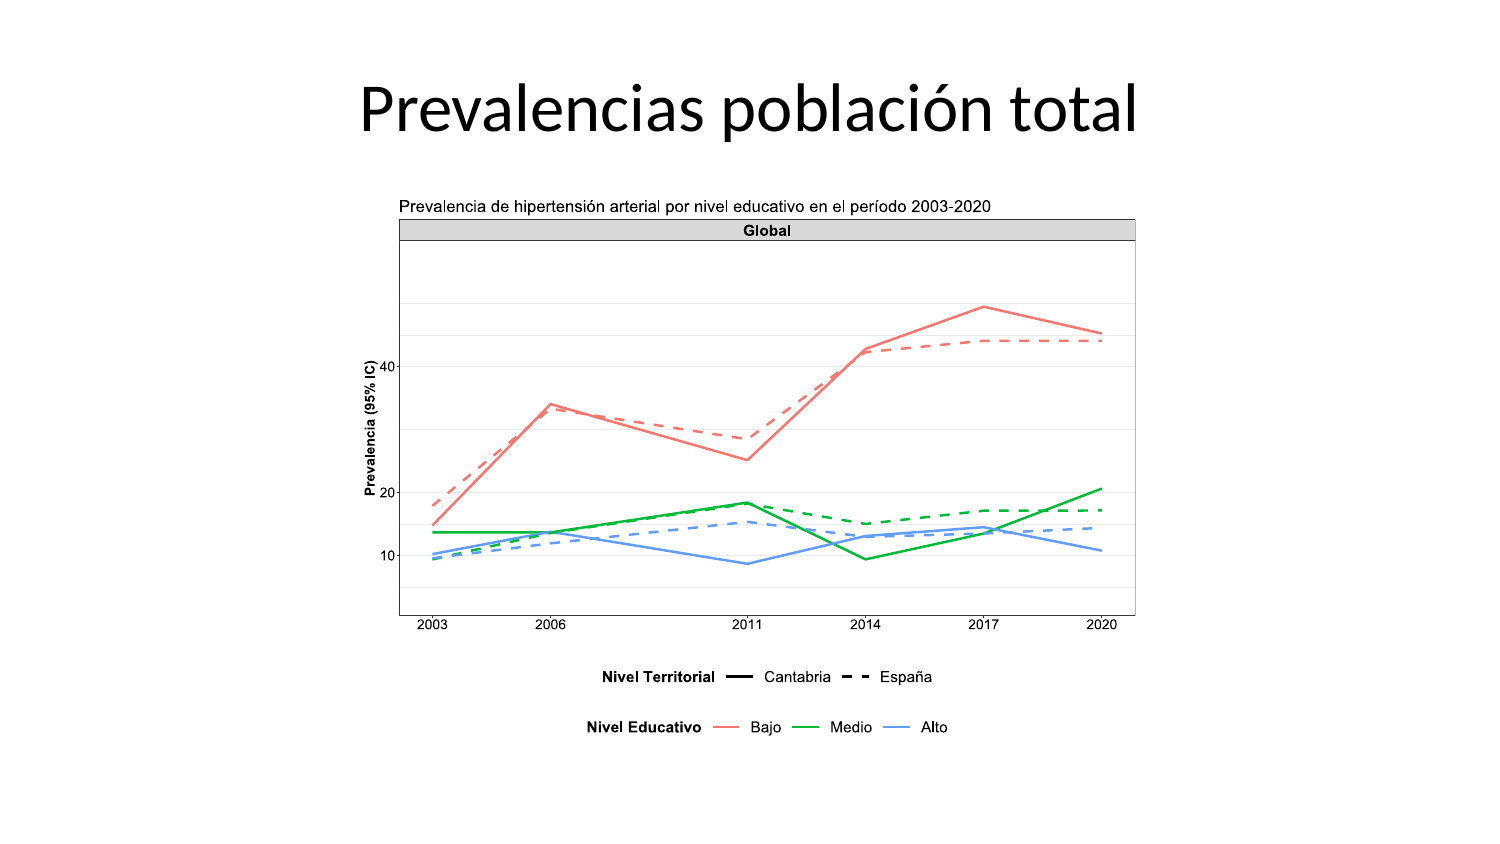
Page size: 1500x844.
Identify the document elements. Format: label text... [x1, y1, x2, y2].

title Prevalencias población total [75, 33, 1425, 175]
picture [360, 195, 1140, 753]
